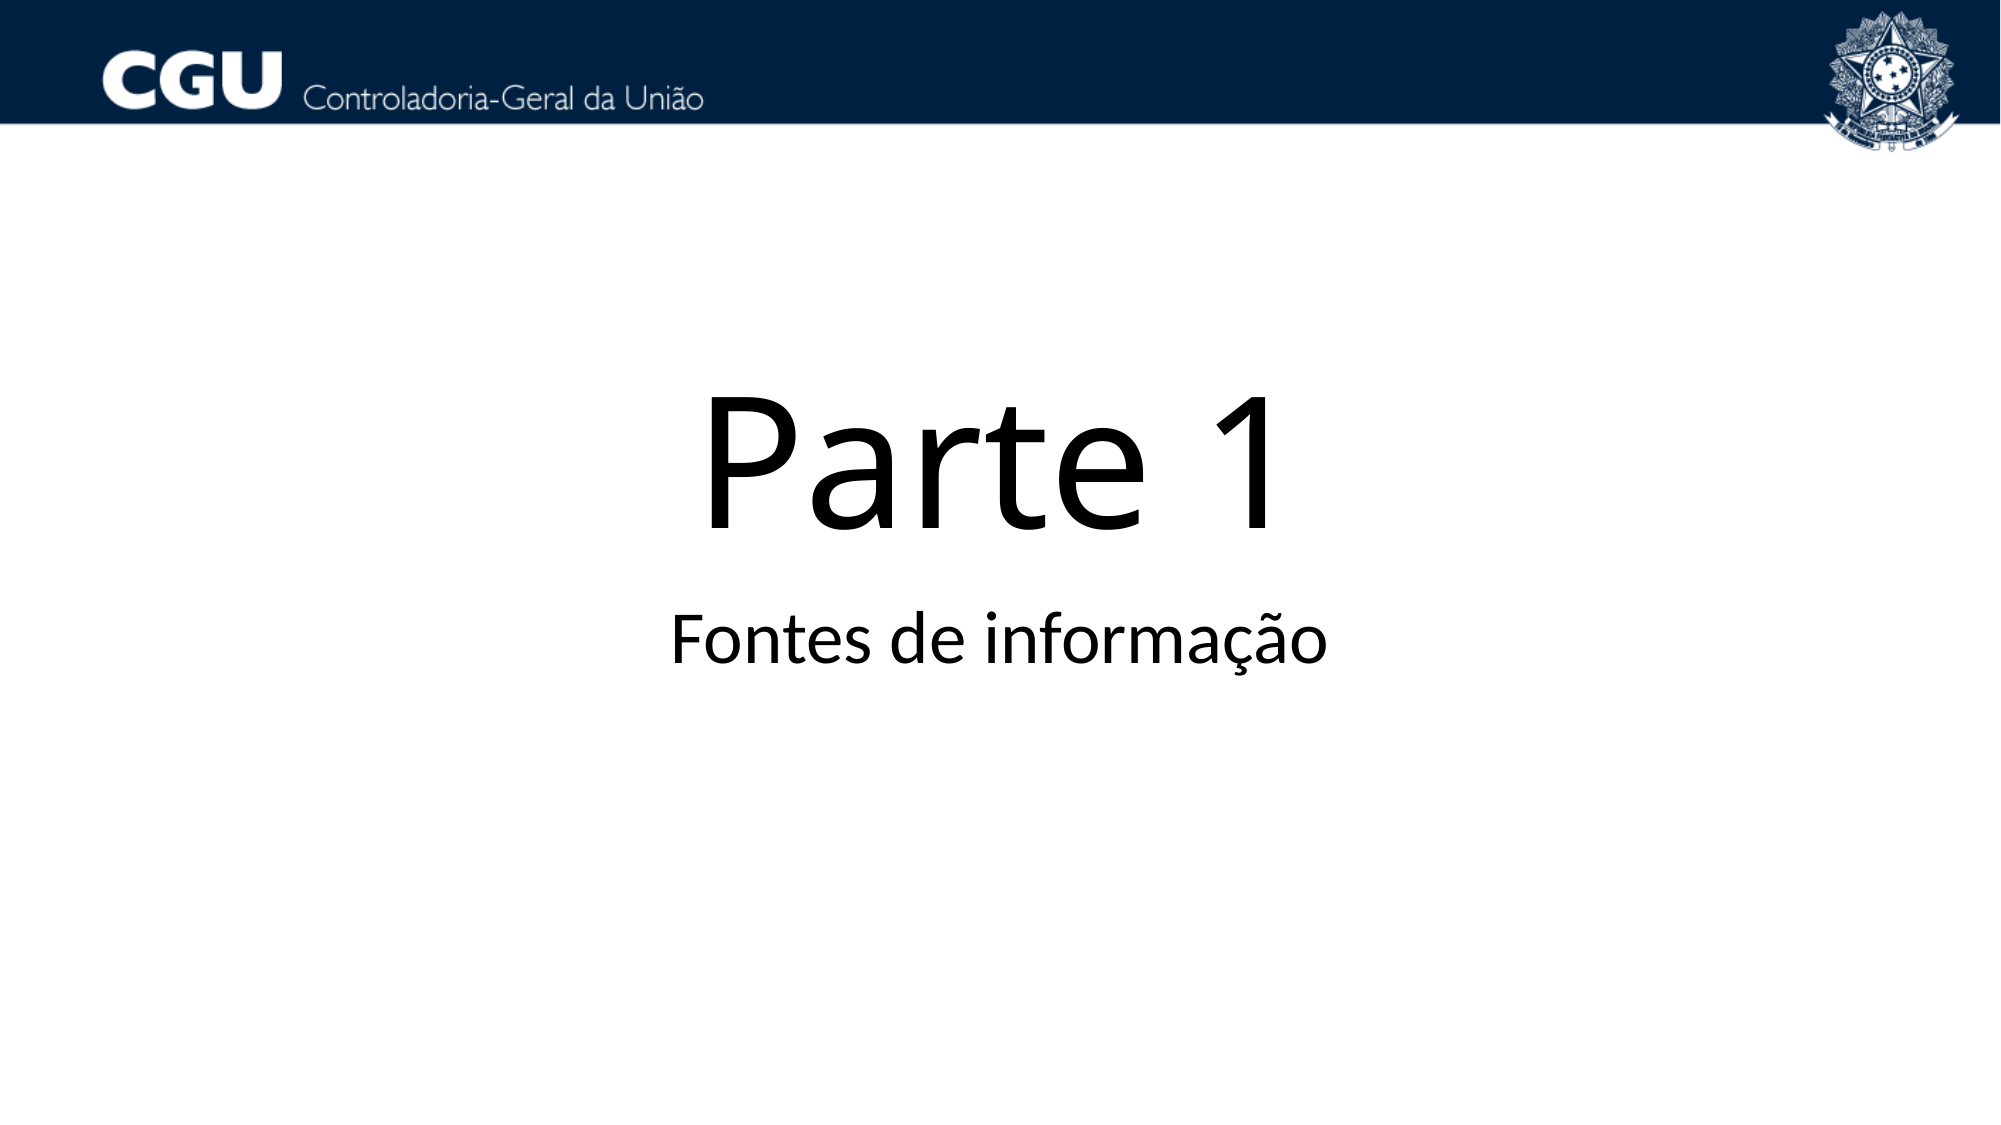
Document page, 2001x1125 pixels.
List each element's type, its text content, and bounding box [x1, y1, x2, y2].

subtitle Fontes de informação [249, 590, 1750, 863]
title Parte 1 [249, 184, 1750, 576]
picture [0, 0, 2001, 1125]
